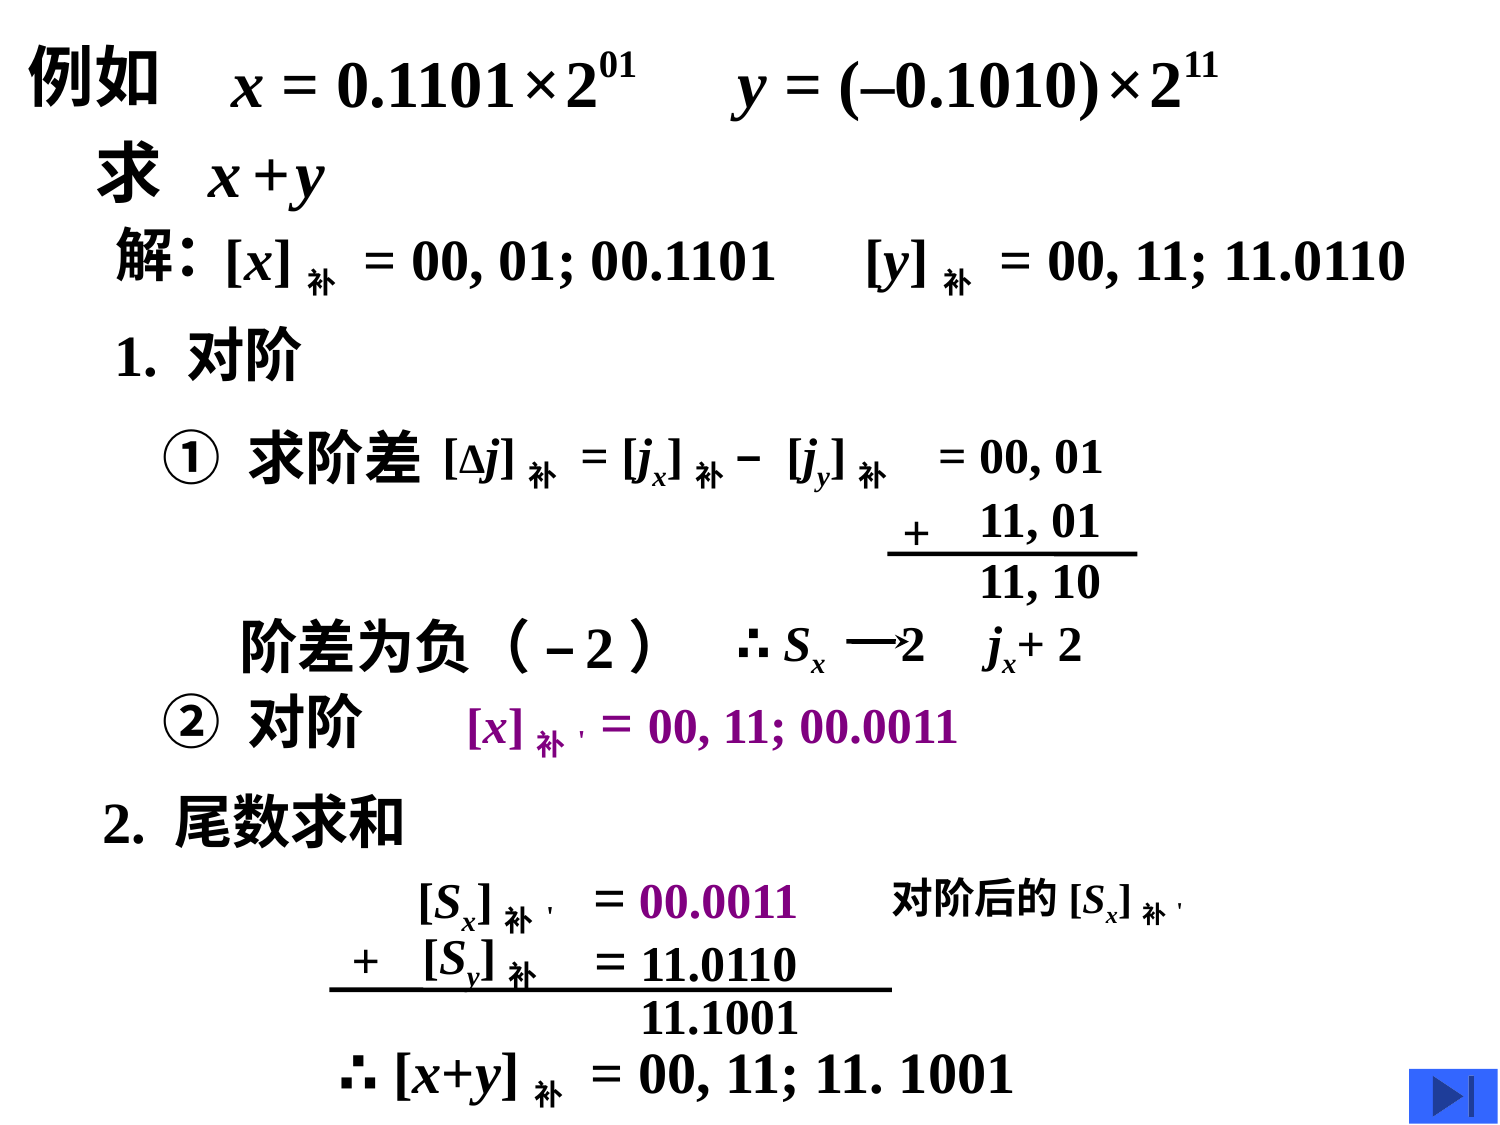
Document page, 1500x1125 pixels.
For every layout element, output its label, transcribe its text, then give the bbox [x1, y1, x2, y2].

text_box + [887, 492, 946, 568]
text_box + [336, 921, 389, 997]
text_box ② 对阶 [147, 677, 451, 763]
text_box [x]补' = 00, 11; 00.0011 [451, 677, 974, 769]
text_box 11, 01 [964, 480, 1116, 541]
text_box ∴ [x+y]补 = 00, 11; 11. 1001 [323, 1027, 1363, 1119]
text_box [1409, 1068, 1498, 1124]
text_box 对阶后的[Sx]补' [876, 856, 1252, 937]
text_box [79, 31, 1271, 219]
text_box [721, 603, 1201, 680]
text_box 11, 10 [964, 541, 1116, 553]
text_box ① 求阶差 [147, 413, 613, 499]
text_box 解： [100, 227, 210, 296]
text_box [394, 915, 816, 1001]
text_box [Δj]补 = [jx]补 – [jy]补 [427, 416, 903, 500]
text_box = 00, 01 [923, 416, 1120, 492]
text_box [409, 852, 816, 914]
text_box 1. 对阶 [99, 311, 465, 396]
text_box 2. 尾数求和 [87, 777, 675, 863]
text_box [x]补 = 00, 01; 00.1101 [y]补 = 00, 11; 11.0110 [210, 214, 1436, 307]
text_box 阶差为负（ – 2） [224, 602, 722, 677]
text_box 例如 [12, 27, 177, 123]
text_box 11, 10 [964, 554, 1116, 602]
text_box 11.1001 [625, 1010, 815, 1027]
